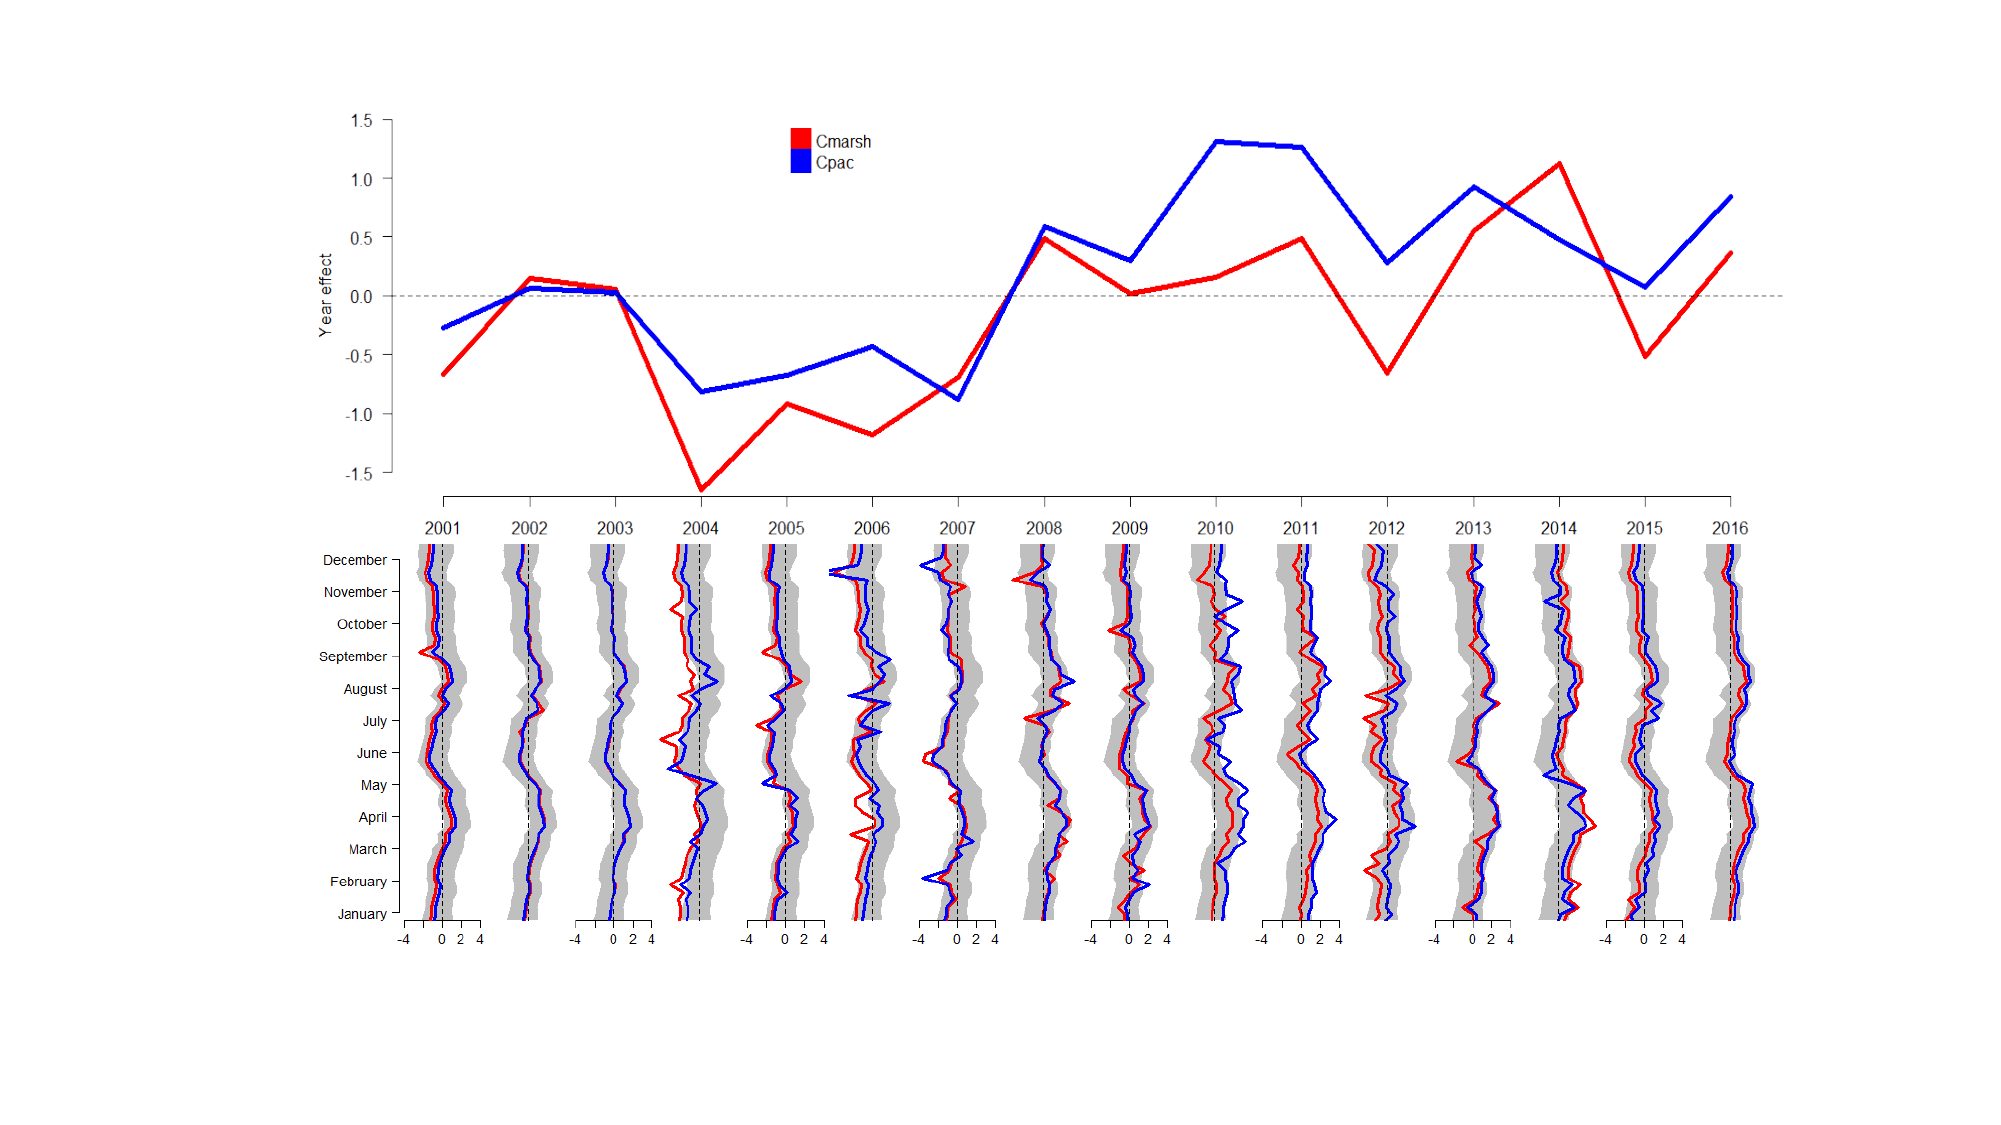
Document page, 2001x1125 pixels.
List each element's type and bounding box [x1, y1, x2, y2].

text_box [313, 9, 1823, 1125]
